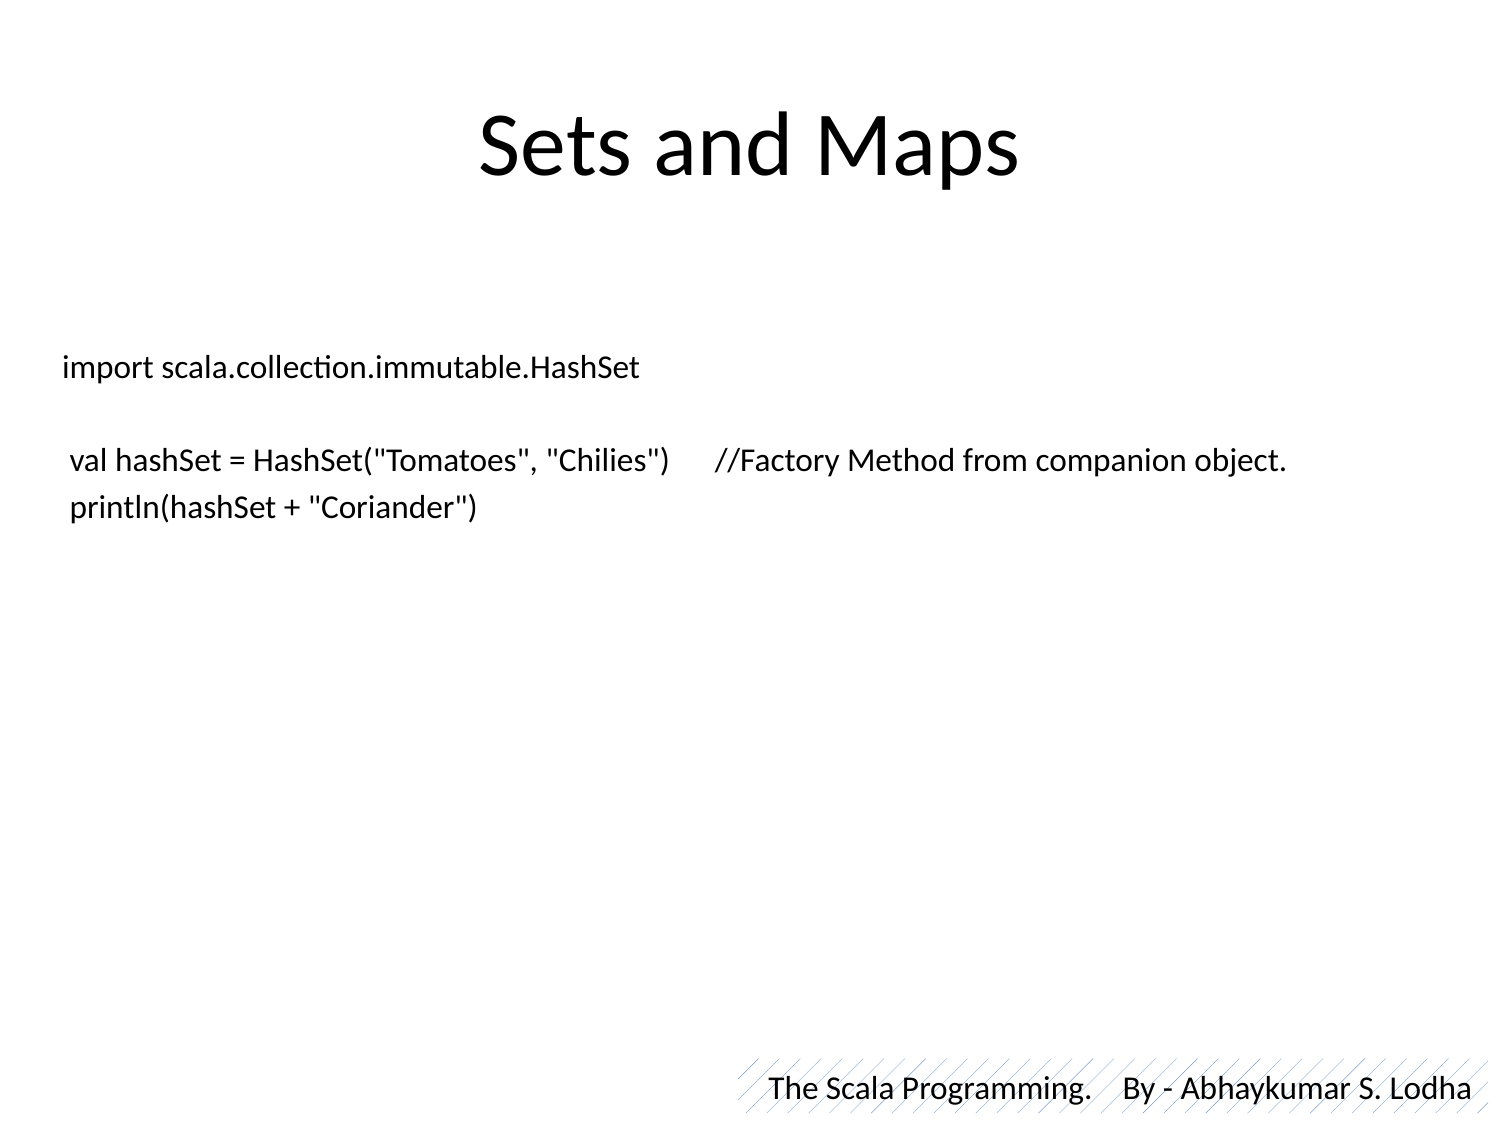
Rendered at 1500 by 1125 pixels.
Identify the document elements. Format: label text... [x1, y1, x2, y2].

title Sets and Maps [75, 45, 1425, 233]
list import scala.collection.immutable.HashSet val hashSet = HashSet("Tomatoes", "Chilies") //Factory Method from companion object. println(hashSet + "Coriander") [39, 338, 1447, 1035]
